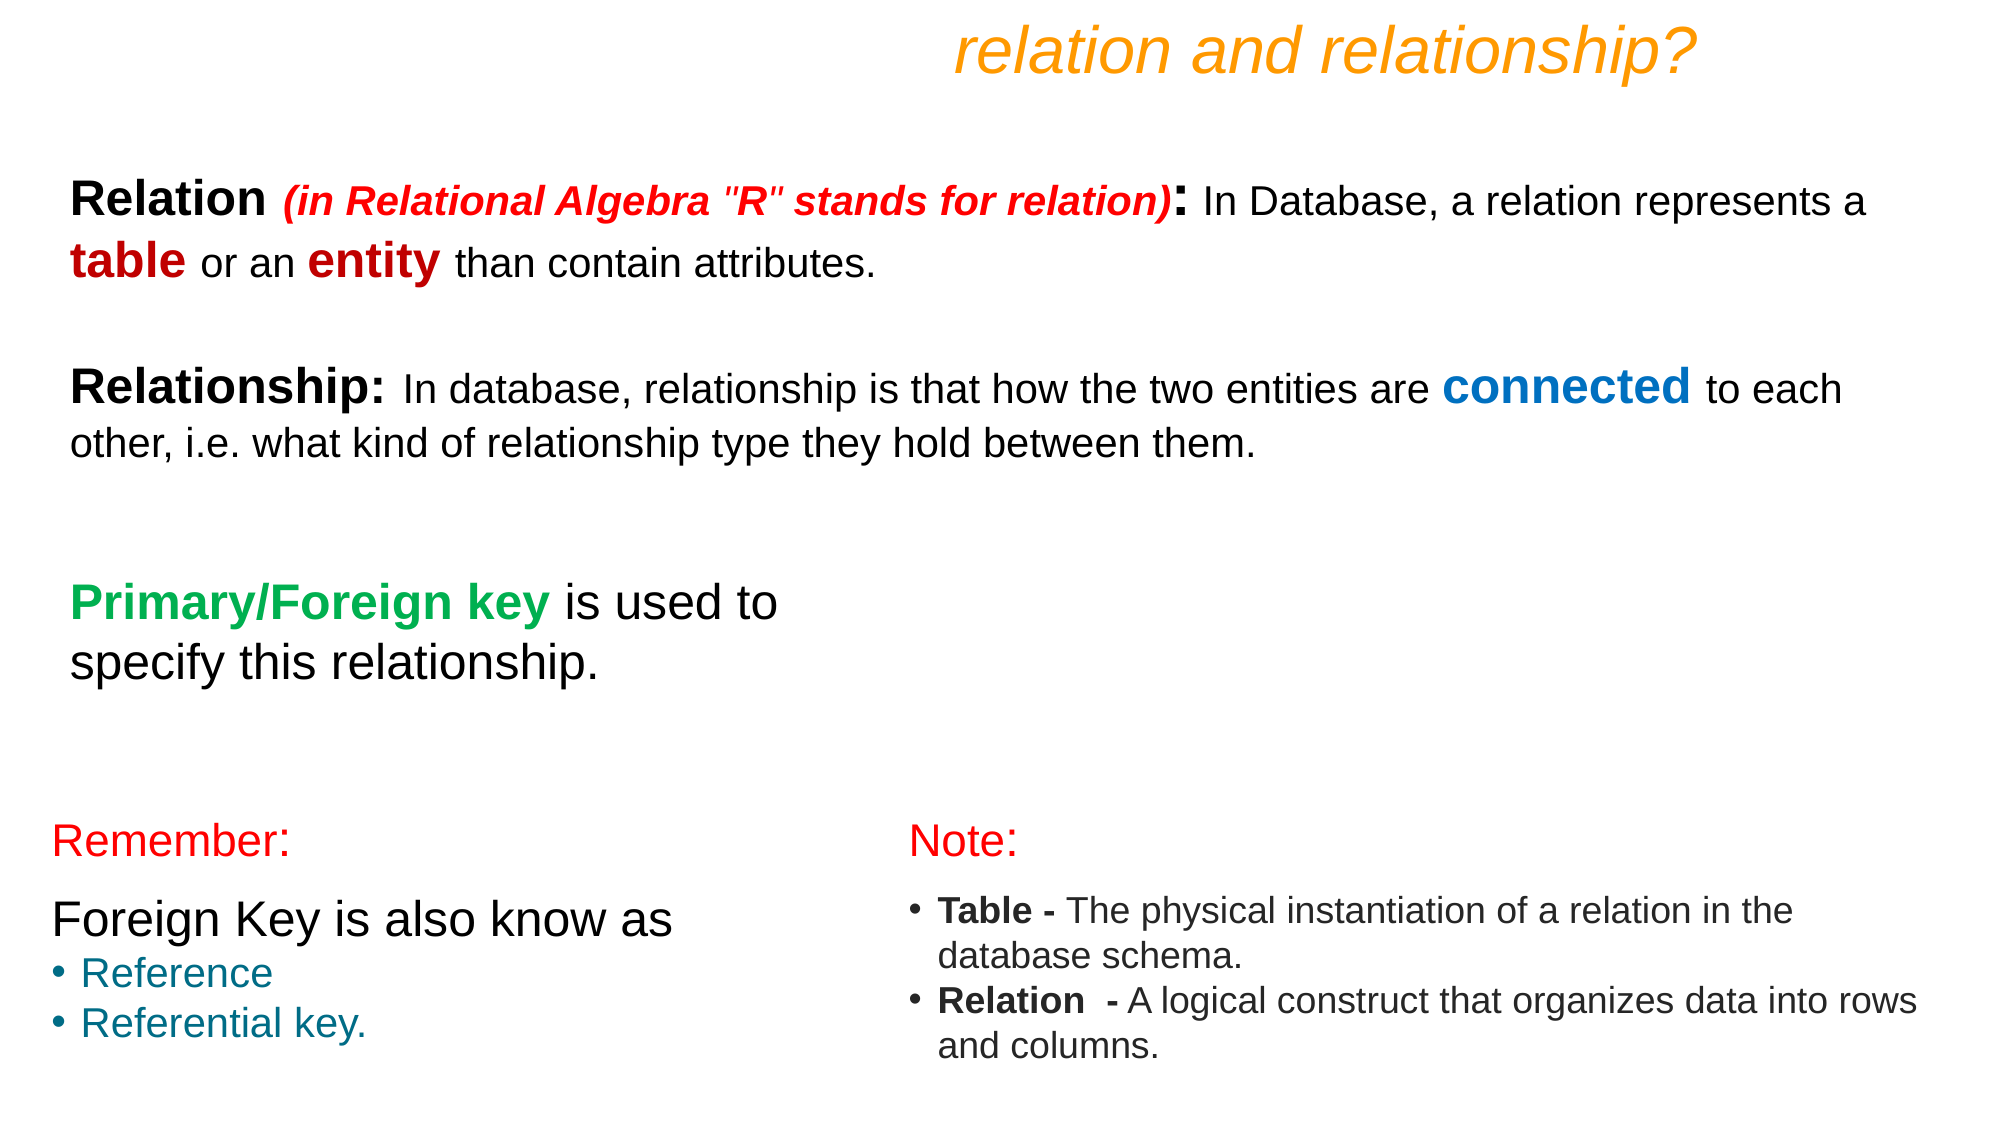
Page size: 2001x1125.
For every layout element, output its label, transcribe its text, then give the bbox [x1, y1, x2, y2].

text_box Relation (in Relational Algebra "R" stands for relation): In Database, a relation represents a table or an entity than contain attributes. [54, 149, 1934, 295]
text_box Primary/Foreign key is used to specify this relationship. [54, 562, 830, 698]
text_box Remember: Foreign Key is also know as Reference Referential key. [36, 798, 741, 1054]
text_box Note: Table - The physical instantiation of a relation in the database schema. Relation - A logical construct that organizes data into rows and columns. [893, 798, 1964, 1074]
text_box relation and relationship? [249, 0, 1750, 95]
text_box Relationship: In database, relationship is that how the two entities are connected to each other, i.e. what kind of relationship type they hold between them. [54, 338, 1934, 473]
